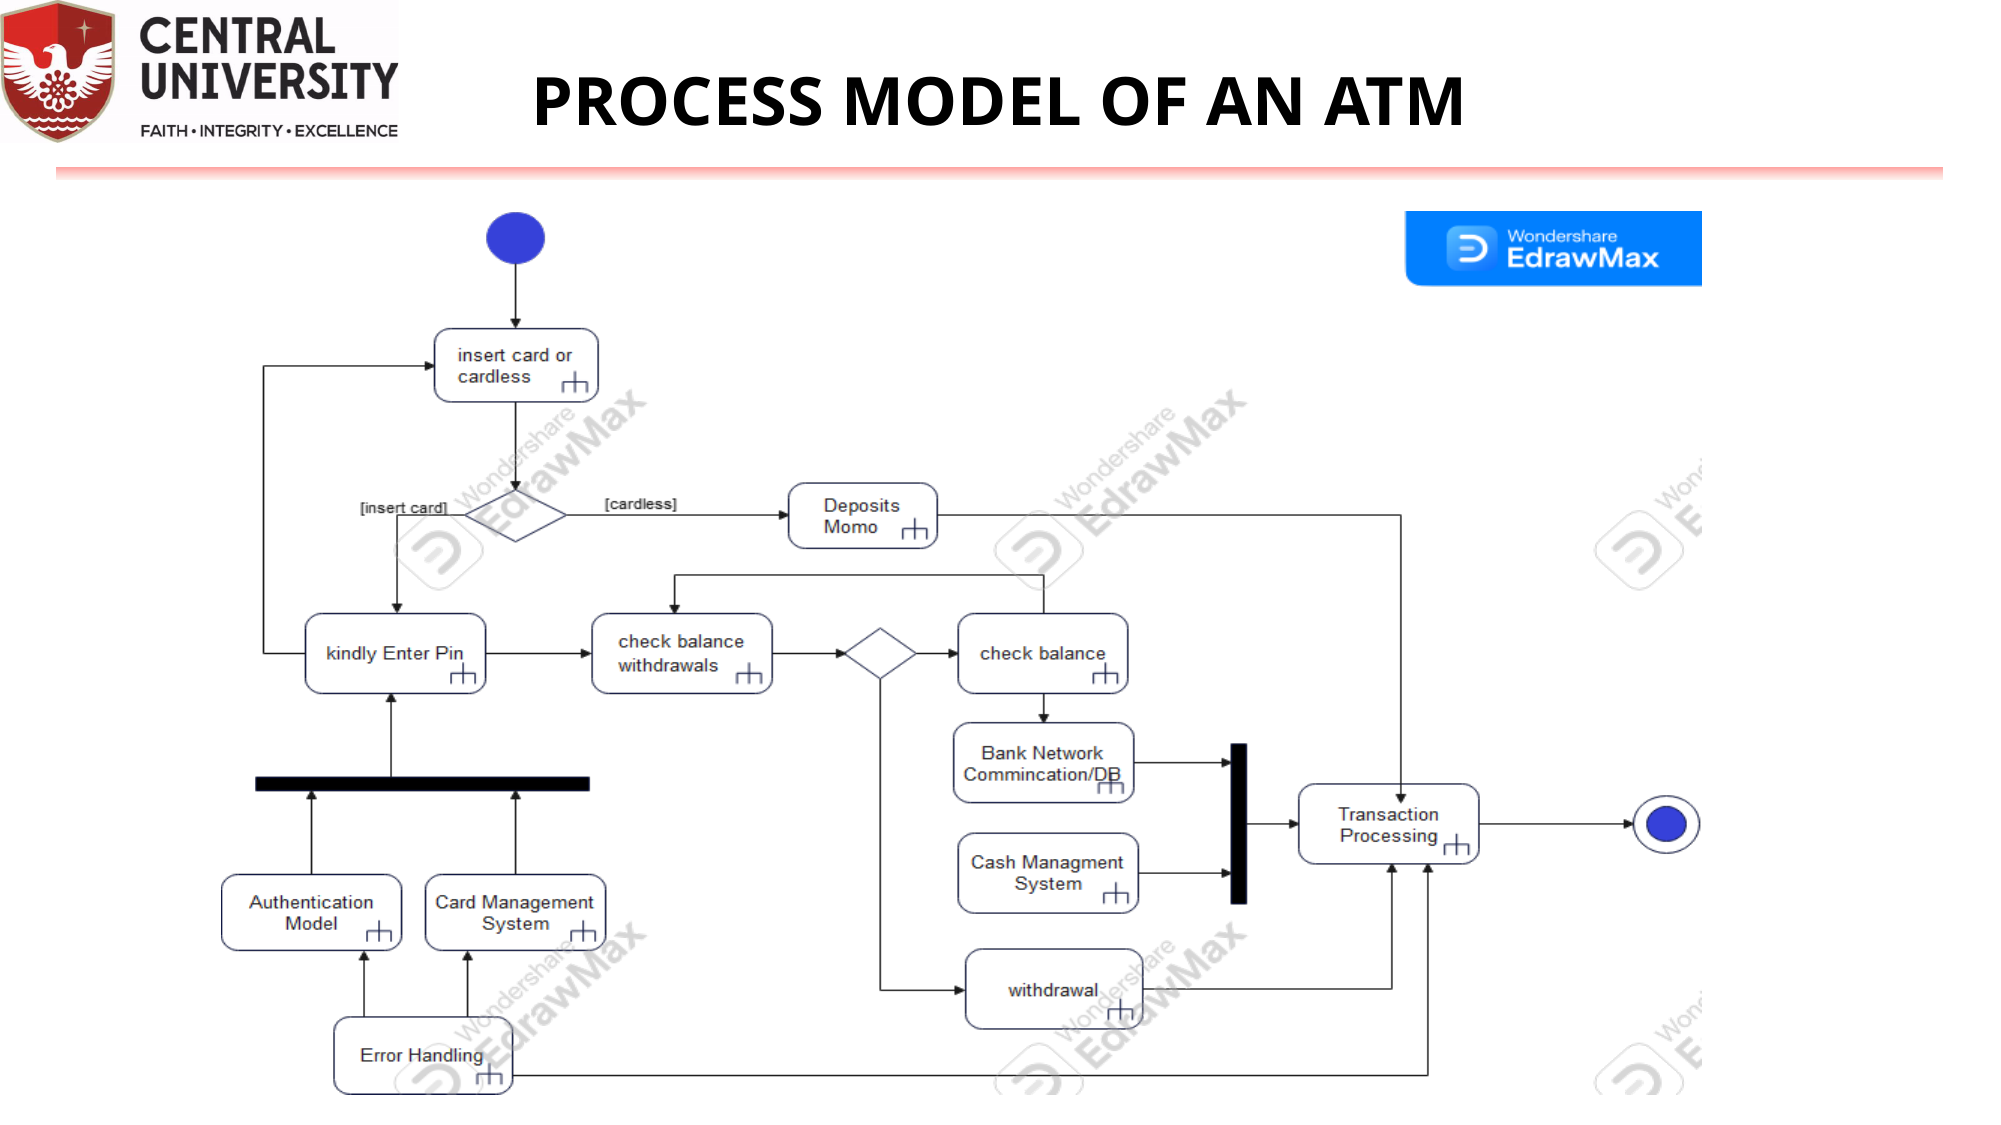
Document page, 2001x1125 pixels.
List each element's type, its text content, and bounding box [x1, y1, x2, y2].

picture [221, 211, 1702, 1095]
text_box [56, 166, 1944, 180]
picture [0, 0, 399, 143]
title PROCESS MODEL OF AN ATM [0, 0, 2000, 207]
